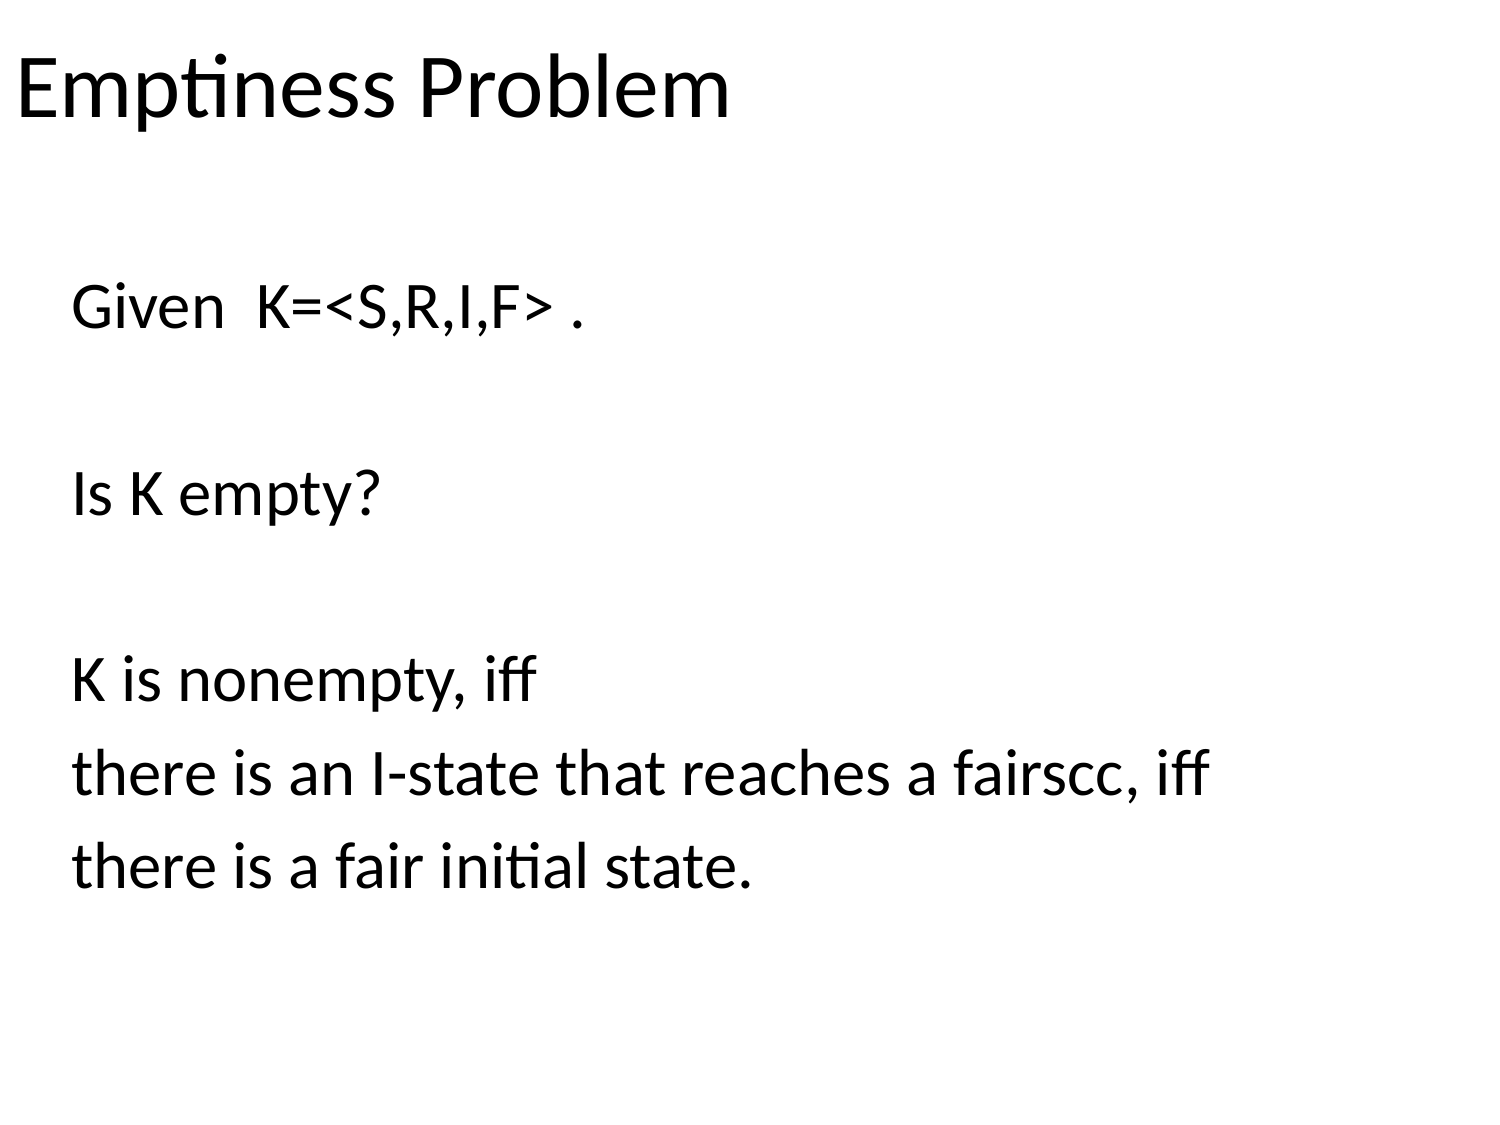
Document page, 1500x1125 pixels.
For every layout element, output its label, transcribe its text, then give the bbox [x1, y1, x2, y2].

list Given K=<S,R,I,F> . Is K empty? K is nonempty, iff there is an I-state that reaches a fairscc, iff there is a fair initial state. [0, 160, 1500, 1125]
title Emptiness Problem [0, 0, 1500, 160]
